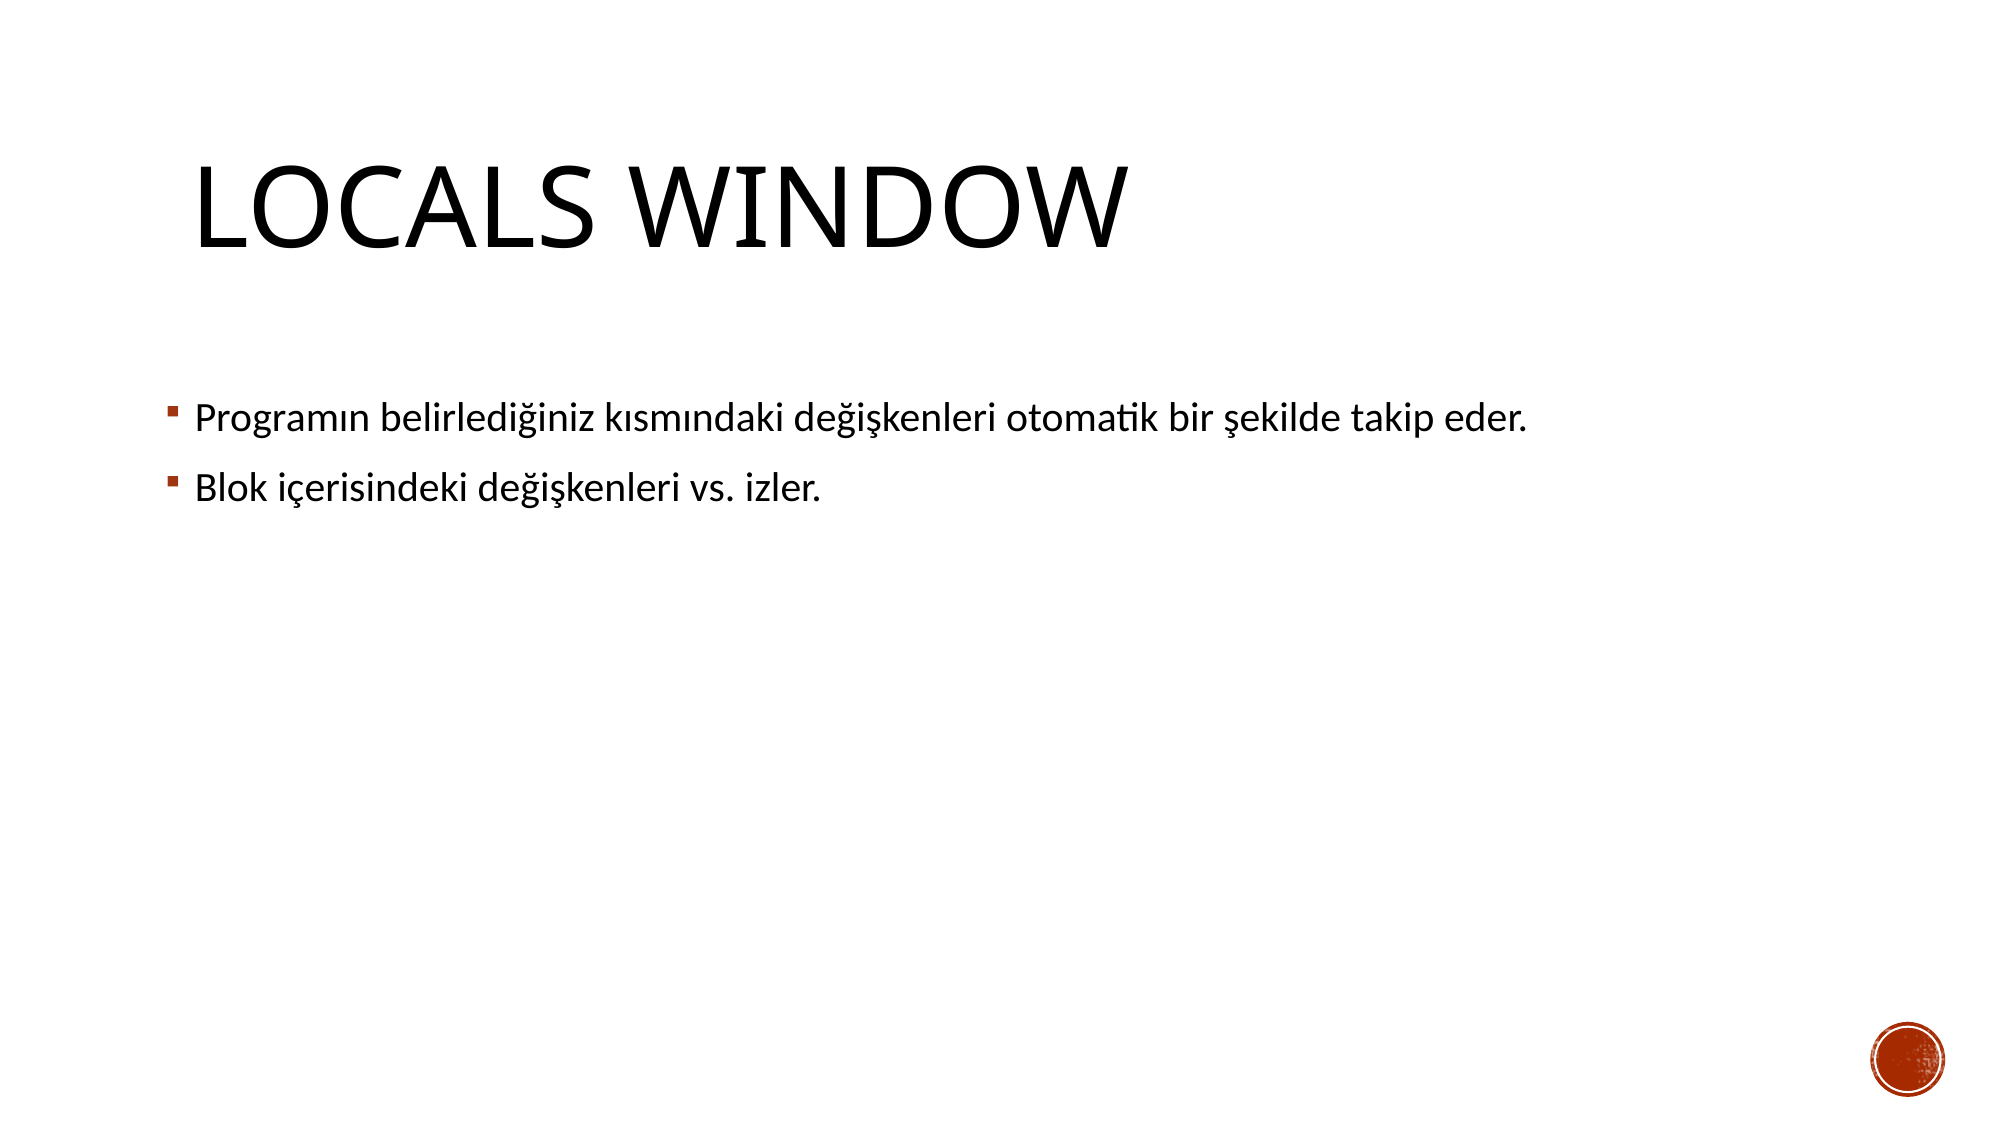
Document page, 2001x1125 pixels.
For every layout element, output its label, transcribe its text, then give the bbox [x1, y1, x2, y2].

title locals wındow [175, 79, 1826, 344]
list Programın belirlediğiniz kısmındaki değişkenleri otomatik bir şekilde takip eder. Blok içerisindeki değişkenleri vs. izler. [149, 388, 1850, 950]
